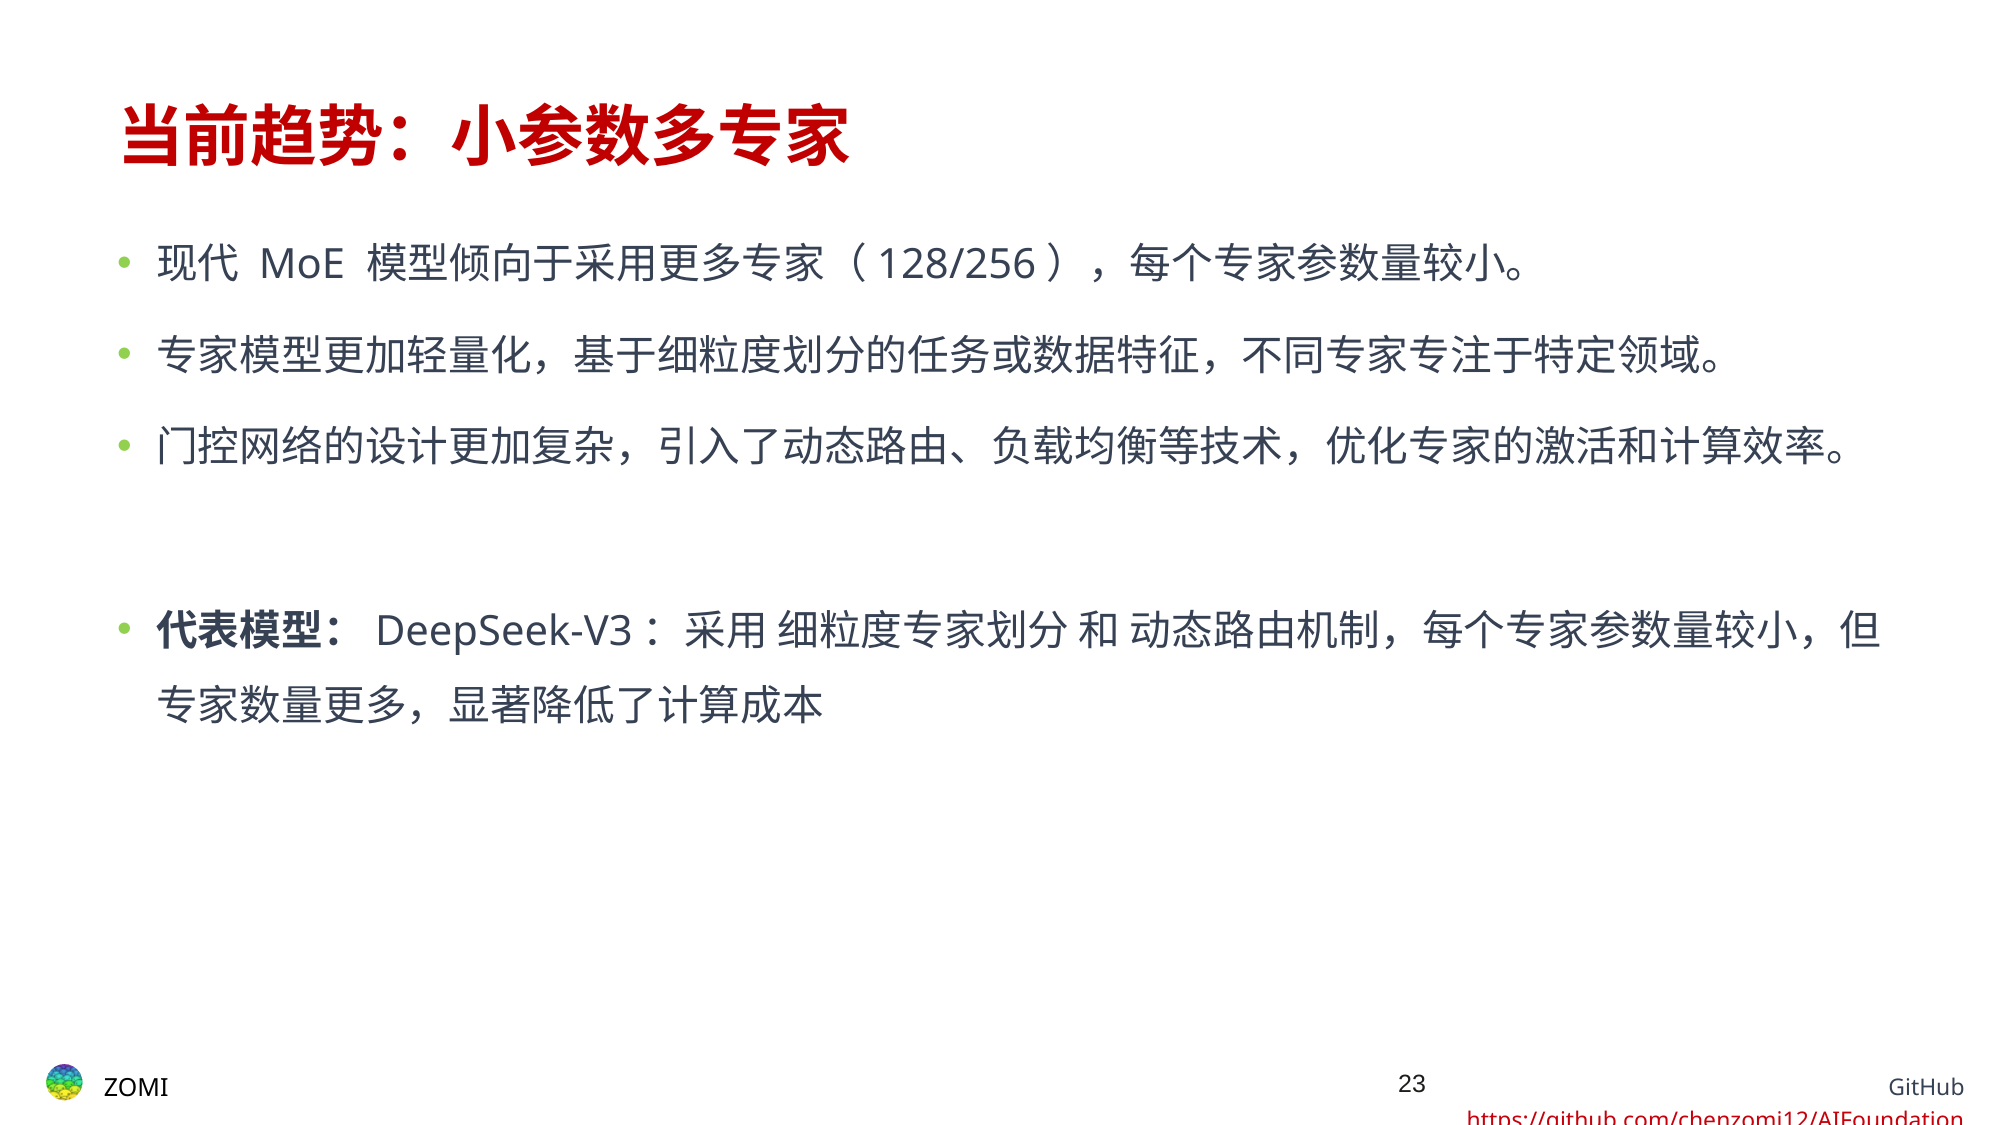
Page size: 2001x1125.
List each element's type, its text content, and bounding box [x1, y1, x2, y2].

picture [47, 1065, 82, 1100]
list 现代 MoE 模型倾向于采用更多专家（128/256），每个专家参数量较小。 专家模型更加轻量化，基于细粒度划分的任务或数据特征，不同专家专注于特定领域。 门控网络的设计更加复杂，引入了动态路由、负载均衡等技术，优化专家的激活和计算效率。 代表模型：DeepSeek-V3：采用 细粒度专家划分 和 动态路由机制，每个专家参数量较小，但专家数量更多，显著降低了计算成本 [102, 204, 1901, 1043]
title 当前趋势：小参数多专家 [102, 85, 1901, 183]
